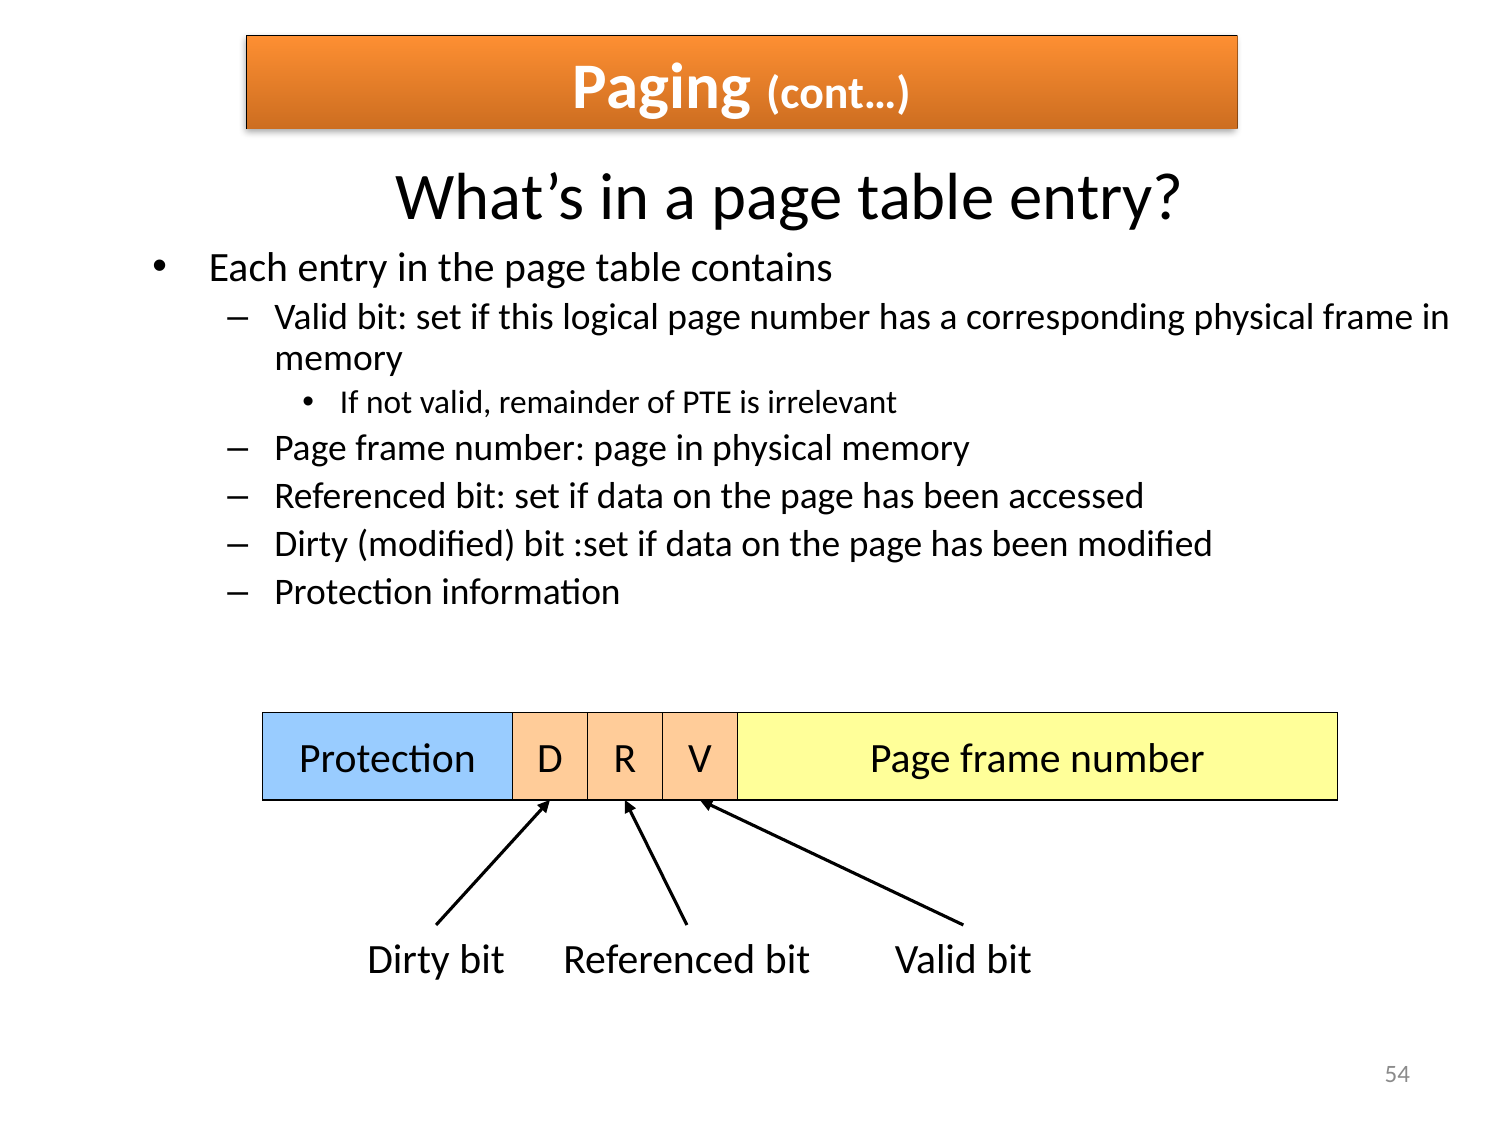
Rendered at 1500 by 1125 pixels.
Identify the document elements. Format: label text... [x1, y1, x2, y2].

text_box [699, 799, 964, 926]
text_box V [663, 712, 738, 800]
text_box D [513, 712, 588, 800]
slide_number 54 [1074, 1042, 1425, 1103]
text_box Paging (cont…) [246, 35, 1238, 129]
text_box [624, 799, 688, 926]
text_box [435, 799, 551, 926]
text_box Protection [262, 712, 513, 800]
text_box Referenced bit [548, 924, 826, 990]
list Each entry in the page table contains Valid bit: set if this logical page number has a corresponding physical frame in memory If not valid, remainder of PTE is irrelevant Page frame number: page in physical memory Referenced bit: set if data on the page has been accessed Dirty (modified) bit :set if data on the page has been modified Protection information [137, 237, 1469, 632]
text_box Page frame number [738, 712, 1338, 800]
text_box R [588, 712, 663, 800]
title What’s in a page table entry? [152, 164, 1428, 223]
text_box Dirty bit [352, 924, 520, 990]
text_box Valid bit [879, 924, 1047, 990]
